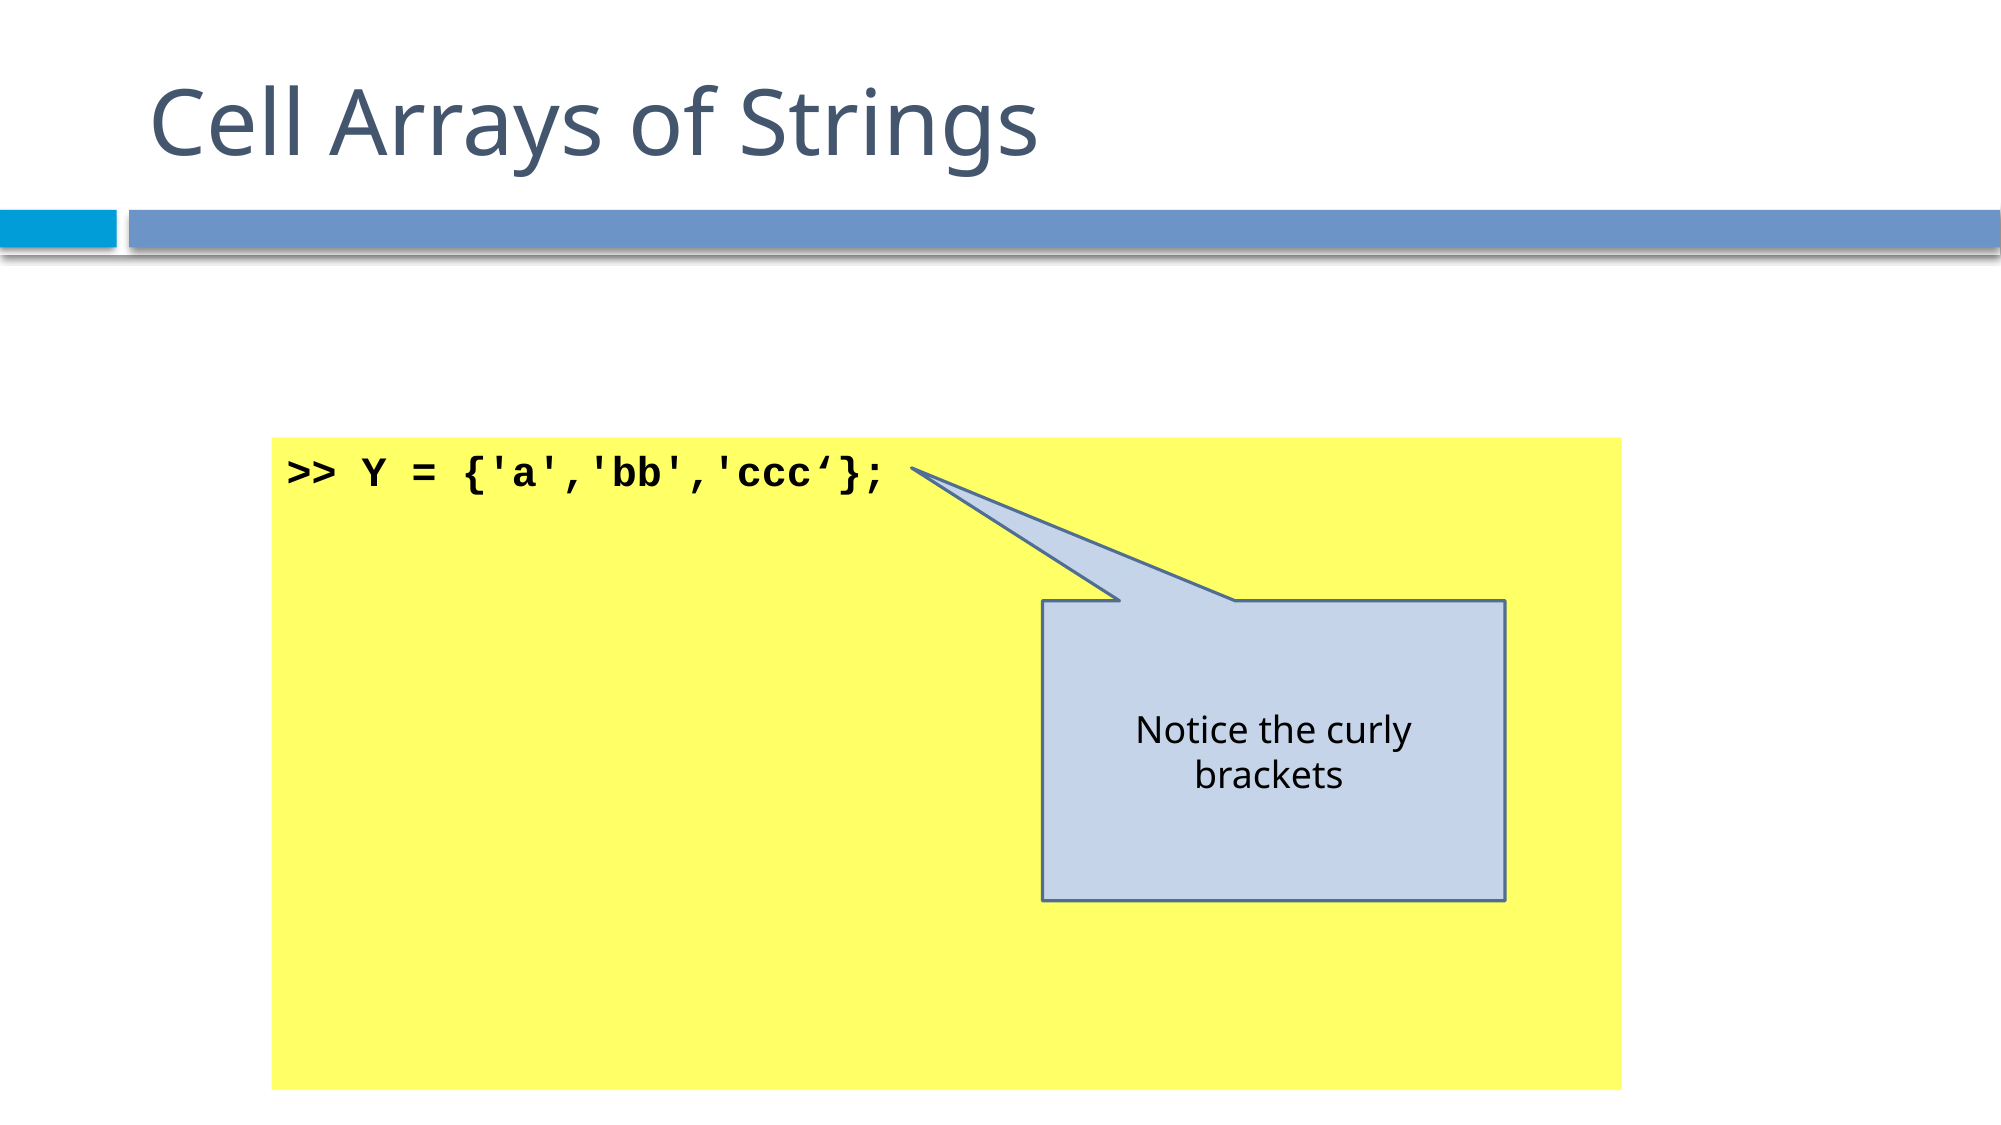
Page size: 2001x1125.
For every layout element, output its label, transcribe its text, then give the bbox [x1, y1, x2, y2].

text_box Notice the curly brackets [910, 466, 1507, 903]
title Cell Arrays of Strings [133, 37, 1918, 200]
list >> Y = {'a','bb','ccc‘}; [271, 437, 1622, 1091]
